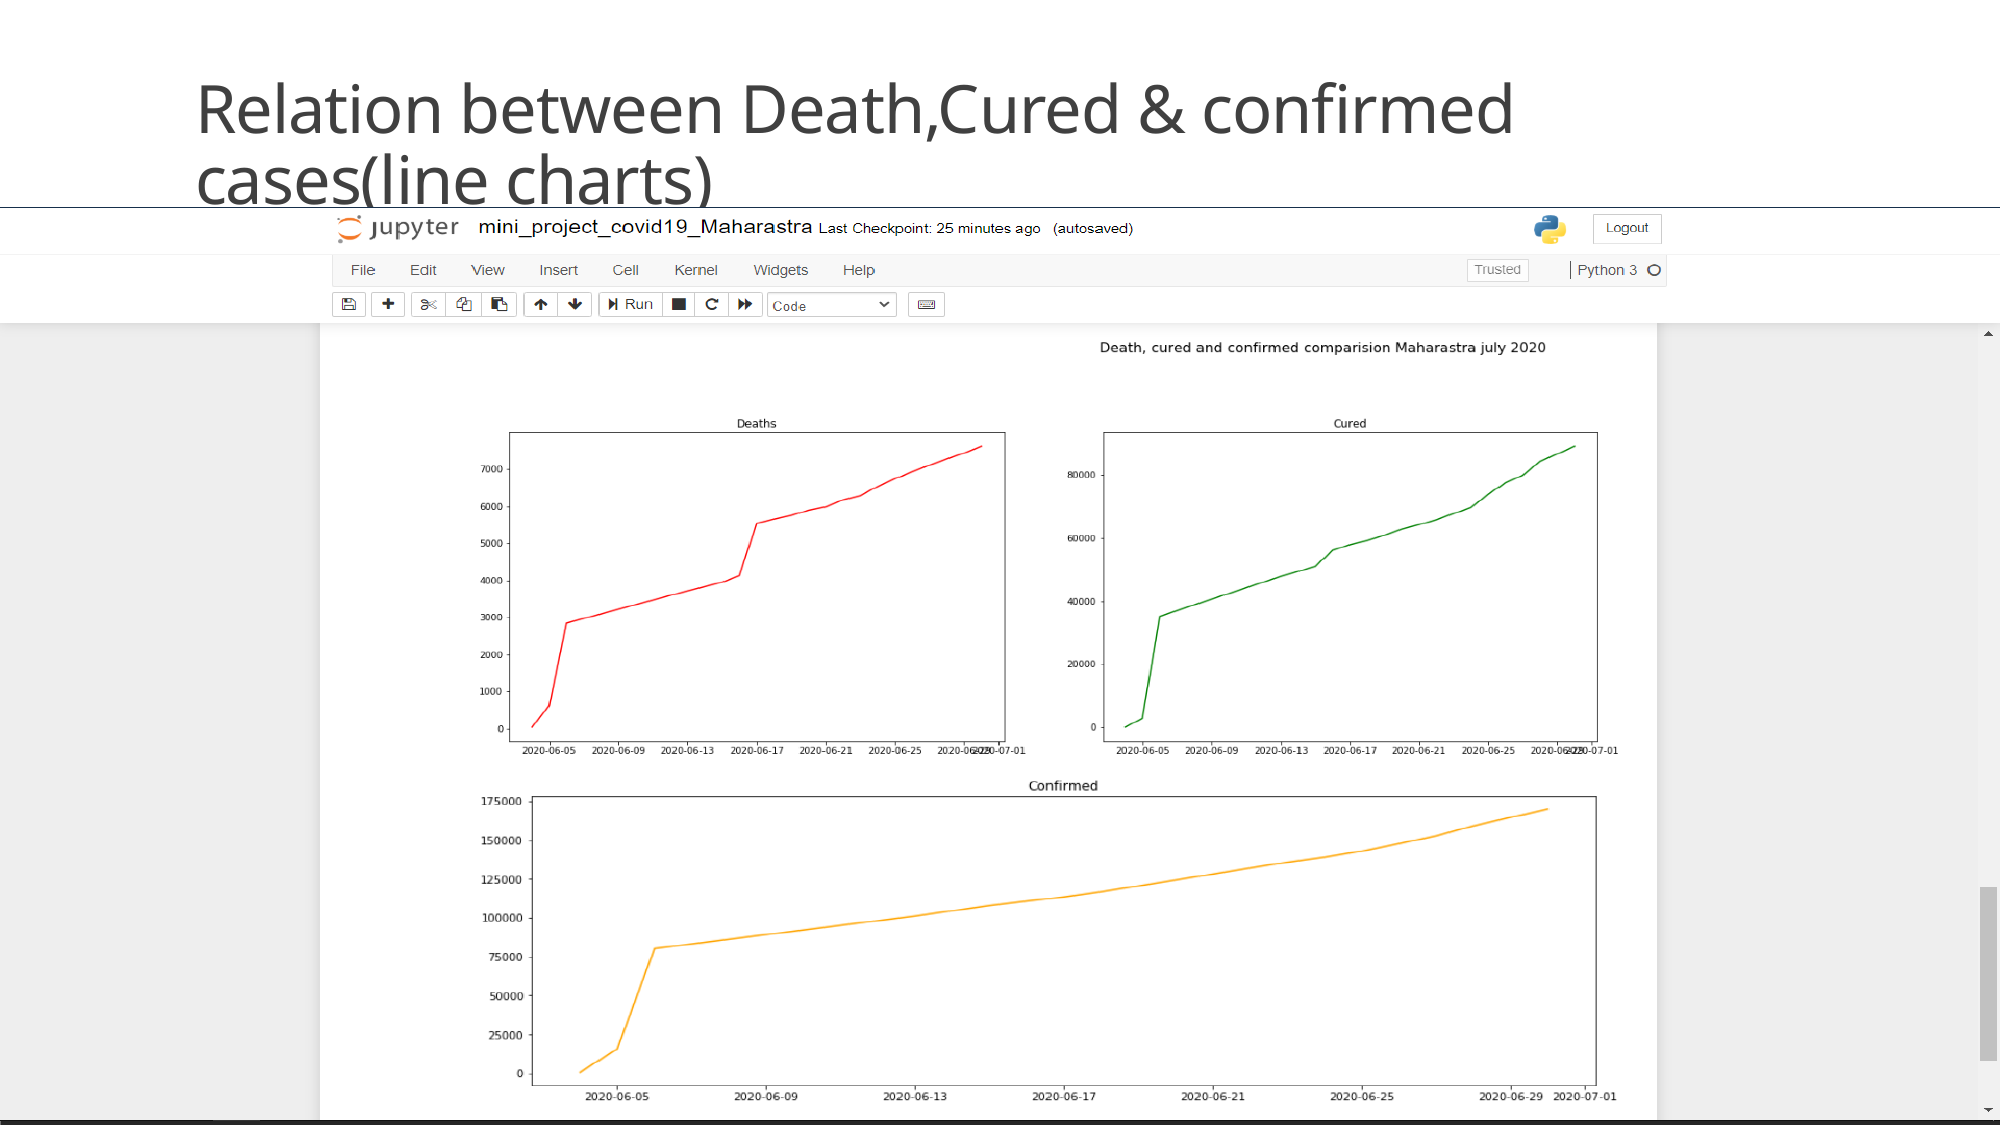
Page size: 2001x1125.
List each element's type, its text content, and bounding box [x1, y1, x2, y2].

picture [0, 207, 2000, 1122]
title Relation between Death,Cured & confirmed cases(line charts) [180, 47, 1817, 203]
